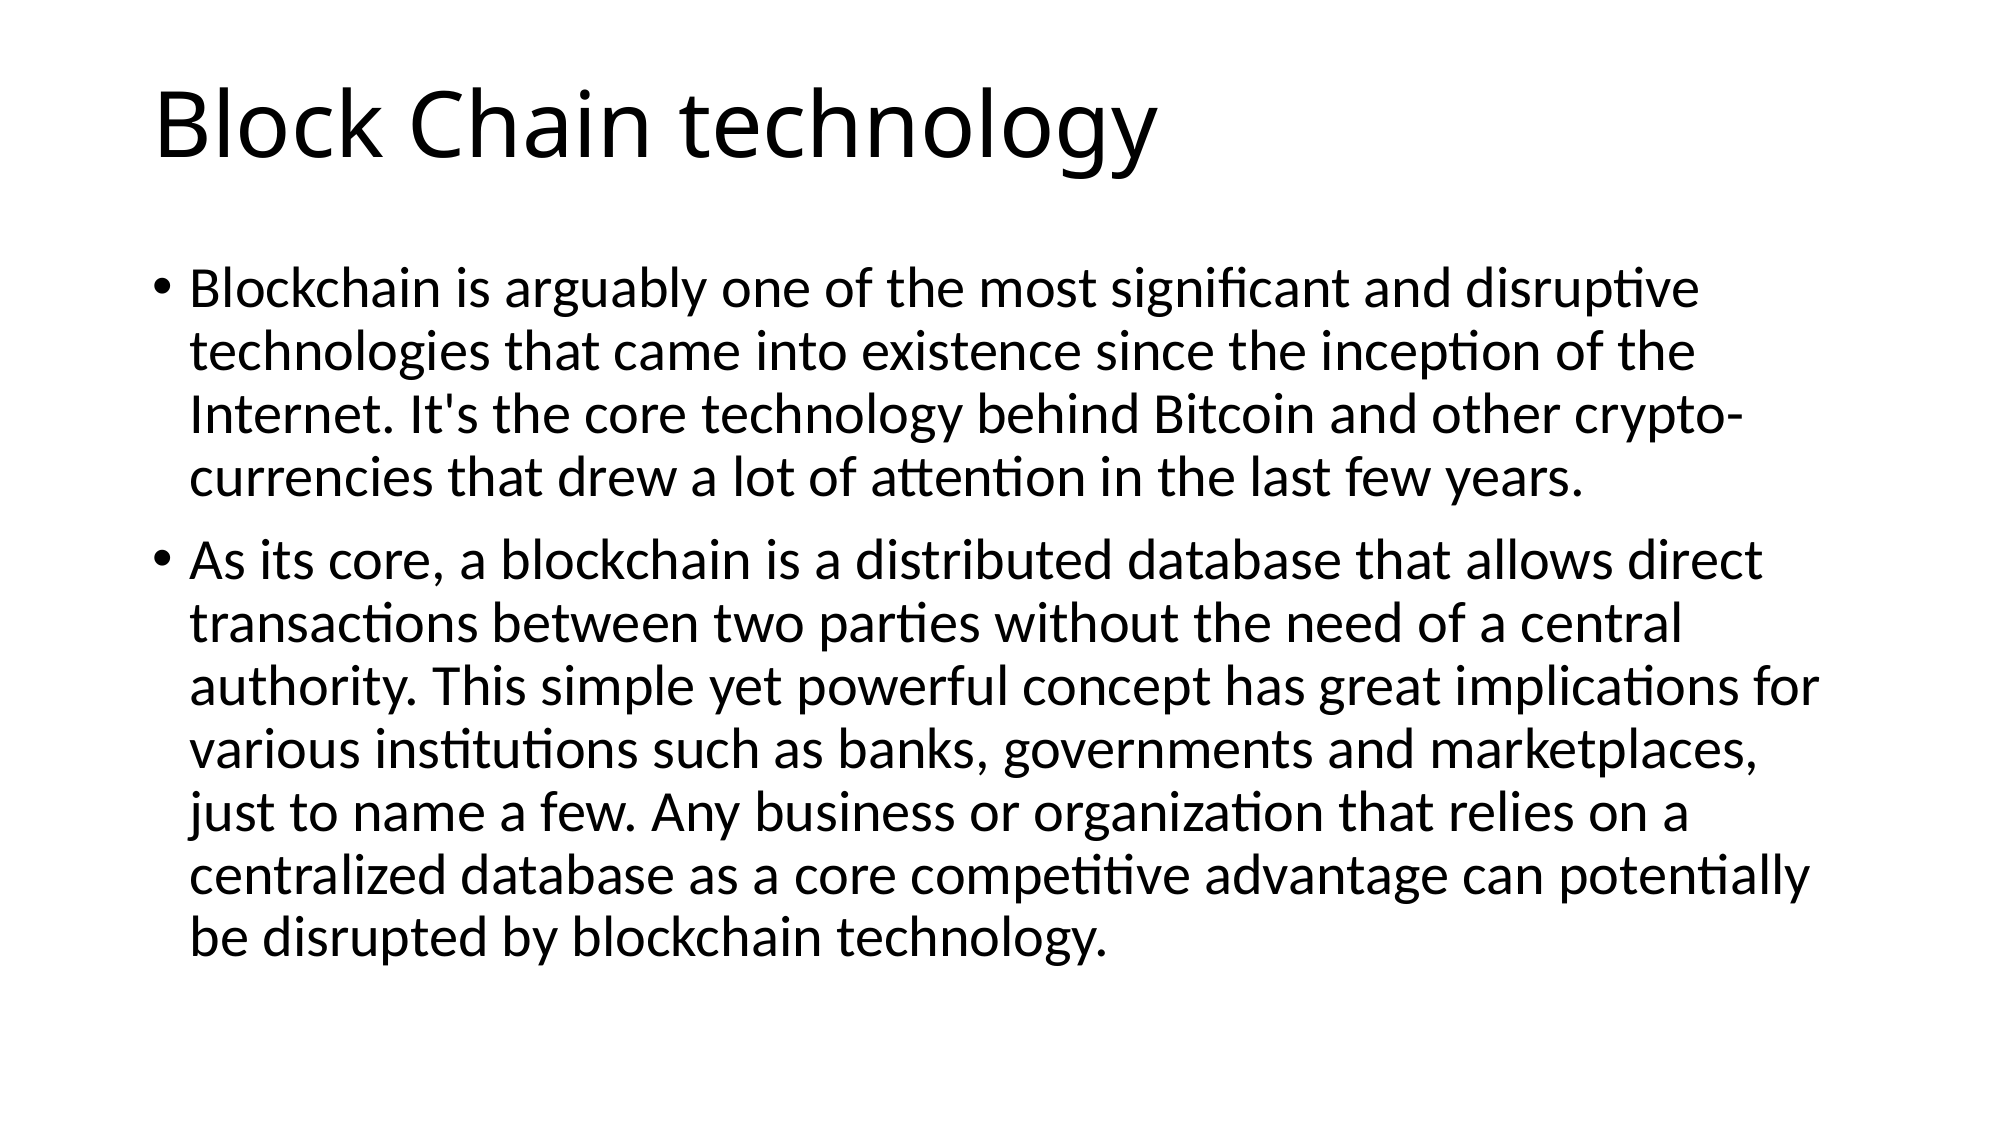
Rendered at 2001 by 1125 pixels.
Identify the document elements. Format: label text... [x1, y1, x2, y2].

list Blockchain is arguably one of the most significant and disruptive technologies that came into existence since the inception of the Internet. It's the core technology behind Bitcoin and other crypto-currencies that drew a lot of attention in the last few years. As its core, a blockchain is a distributed database that allows direct transactions between two parties without the need of a central authority. This simple yet powerful concept has great implications for various institutions such as banks, governments and marketplaces, just to name a few. Any business or organization that relies on a centralized database as a core competitive advantage can potentially be disrupted by blockchain technology. [137, 249, 1863, 1014]
title Block Chain technology [137, 59, 1863, 196]
